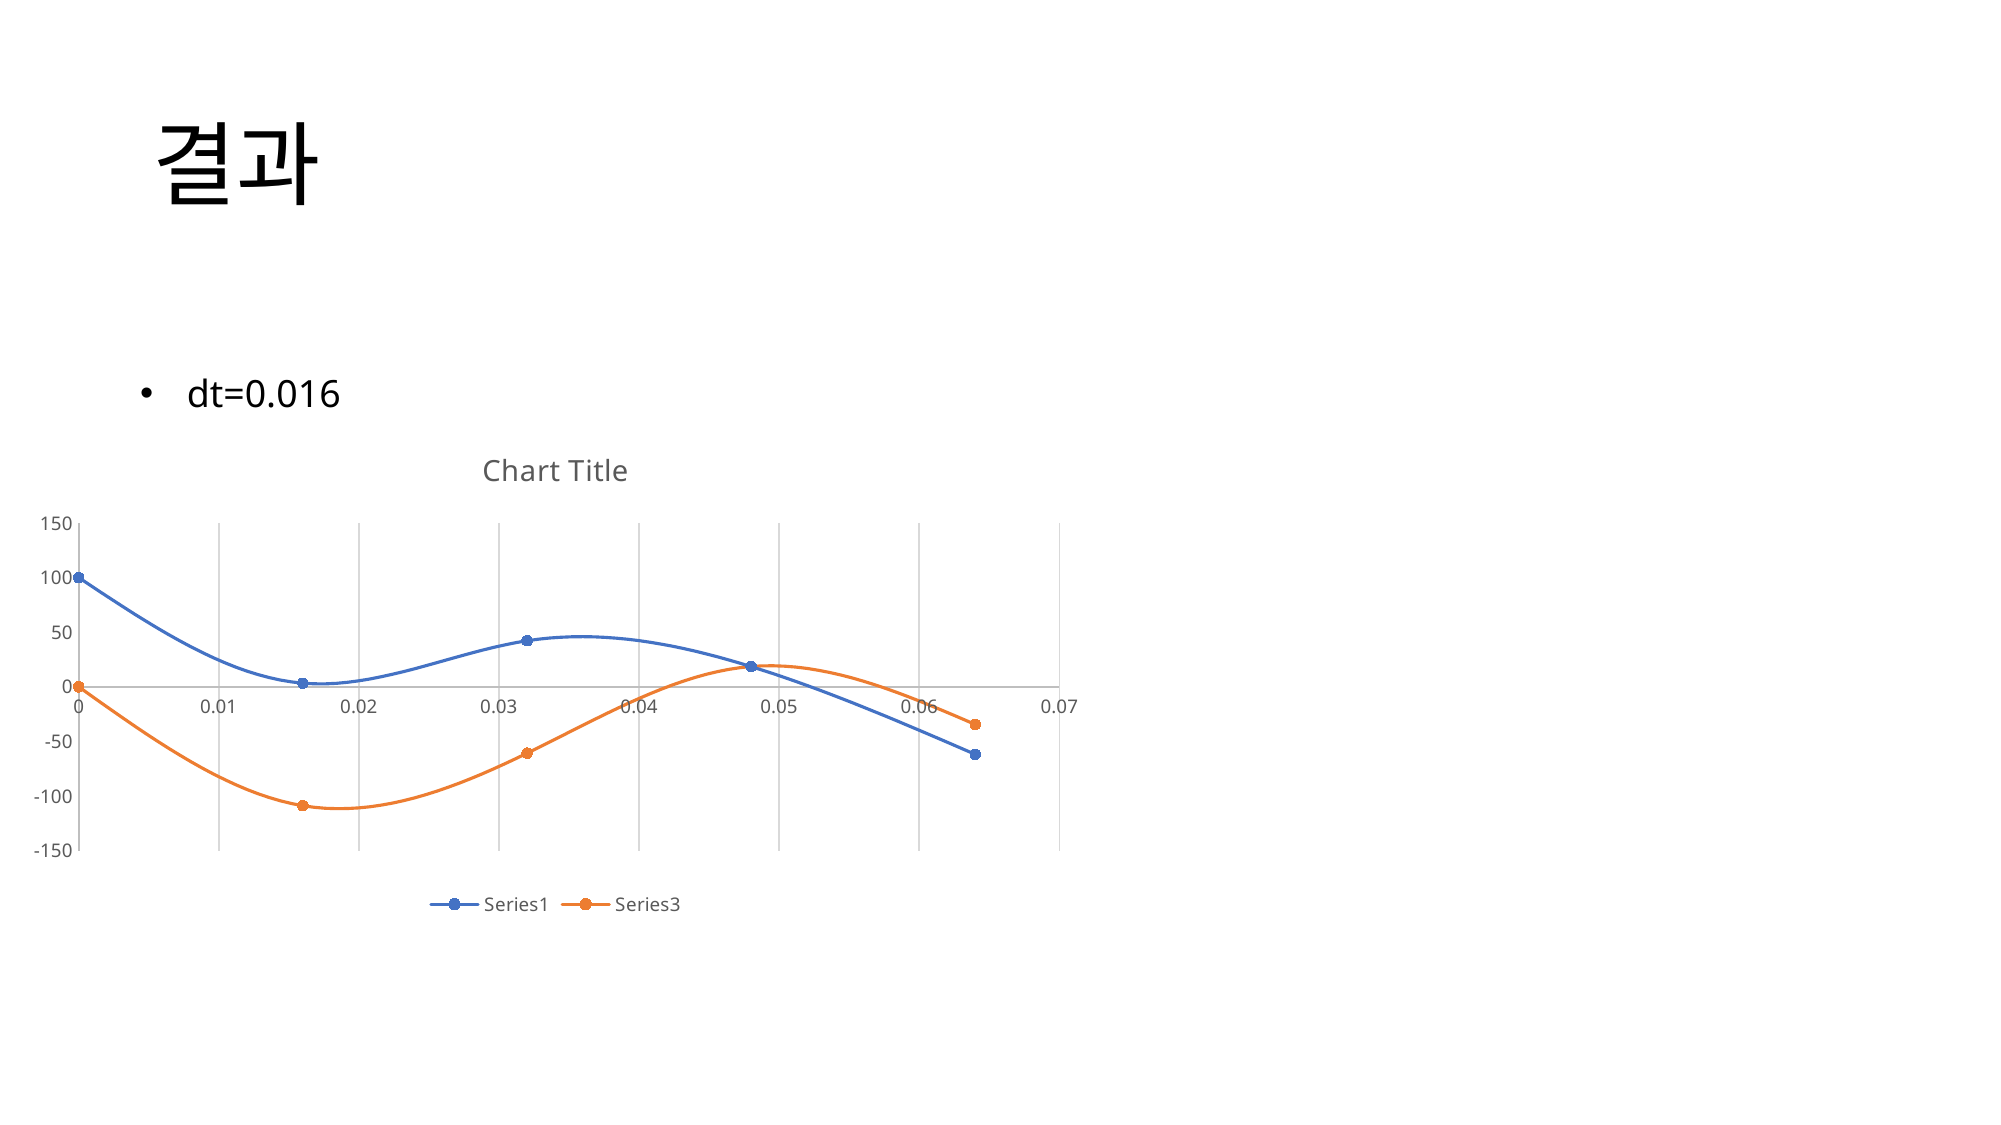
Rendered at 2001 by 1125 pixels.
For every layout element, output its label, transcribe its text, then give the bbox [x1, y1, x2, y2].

title 결과 [137, 59, 1863, 278]
text_box dt=0.016 [125, 362, 830, 423]
chart [12, 423, 1100, 924]
